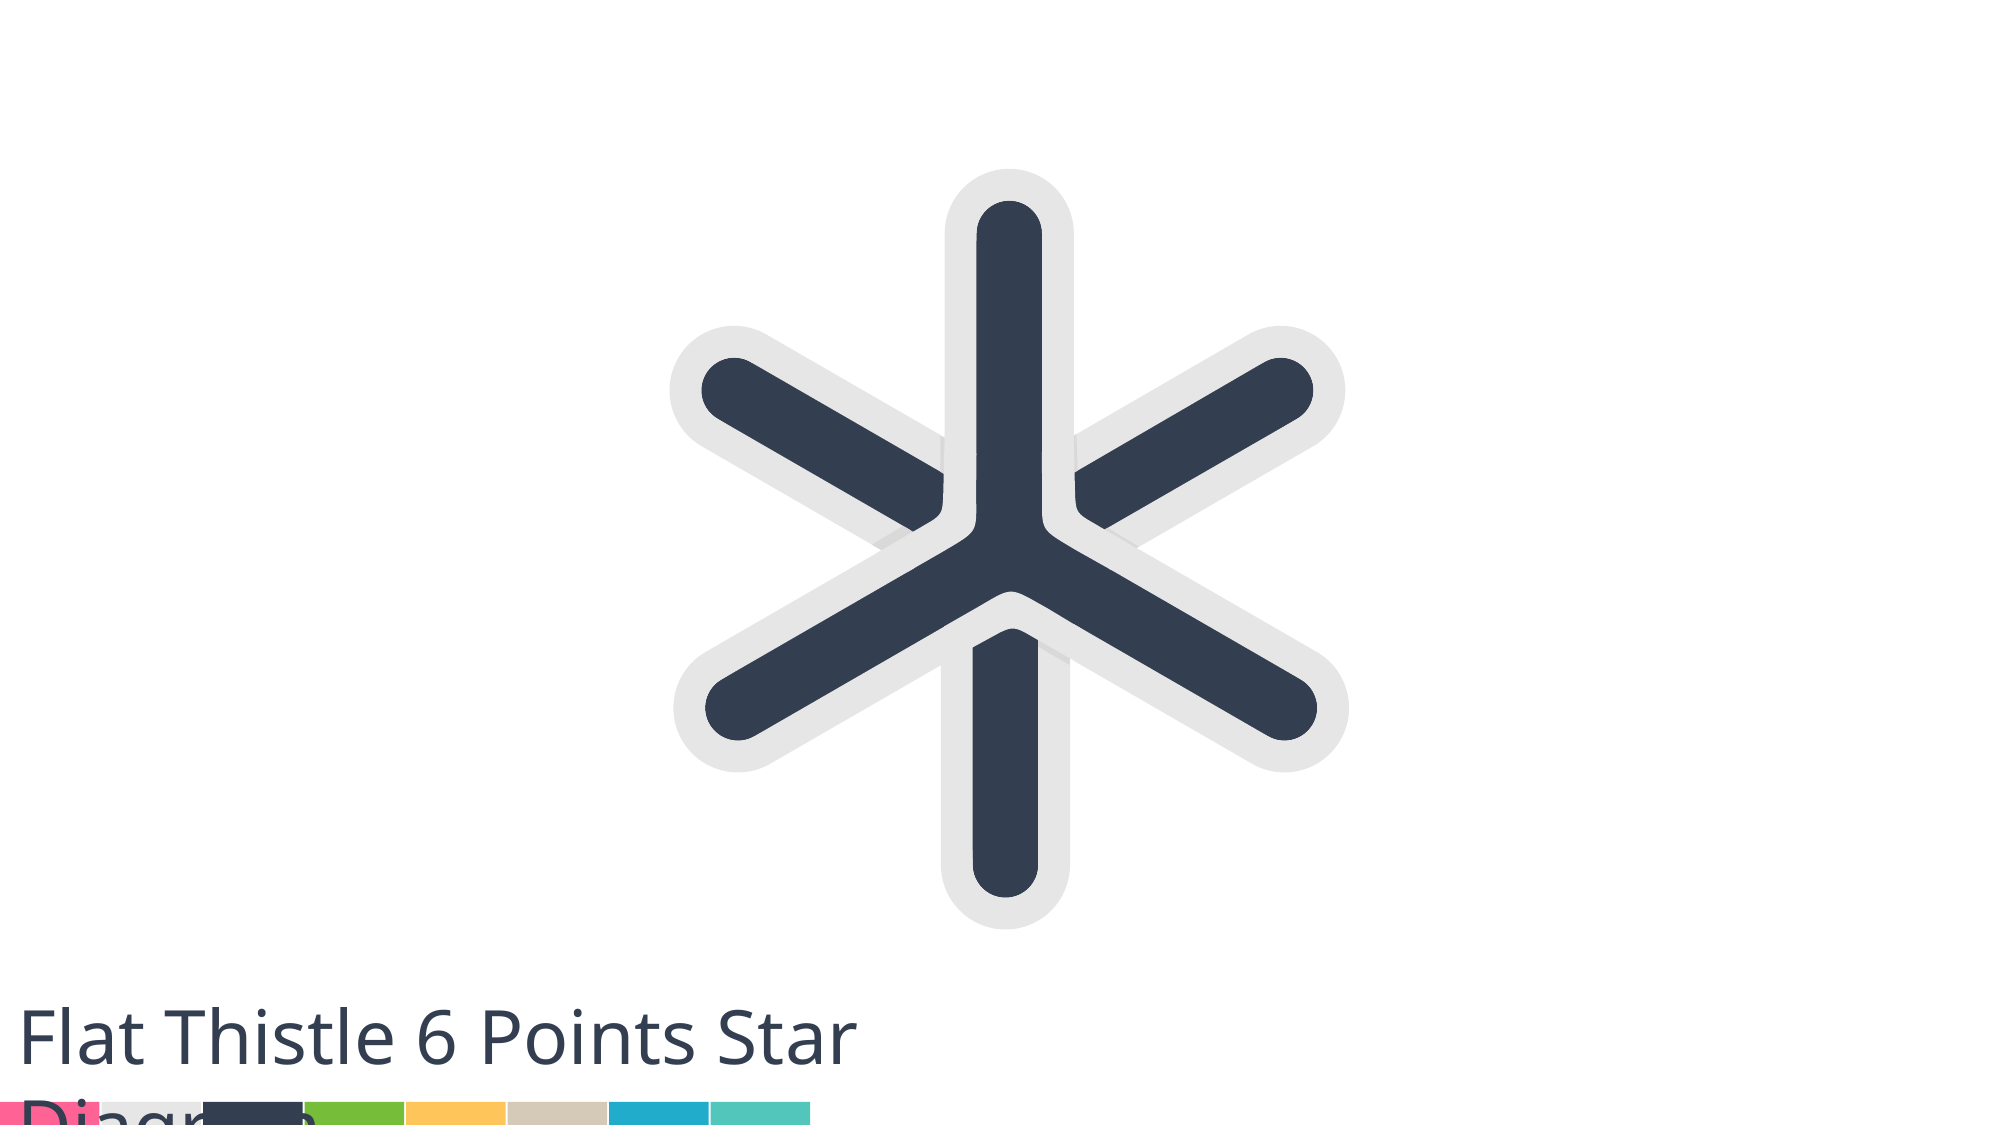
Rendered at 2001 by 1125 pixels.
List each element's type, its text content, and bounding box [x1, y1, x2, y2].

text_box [658, 182, 1320, 916]
text_box Flat Thistle 6 Points Star Diagram [3, 982, 1065, 1125]
